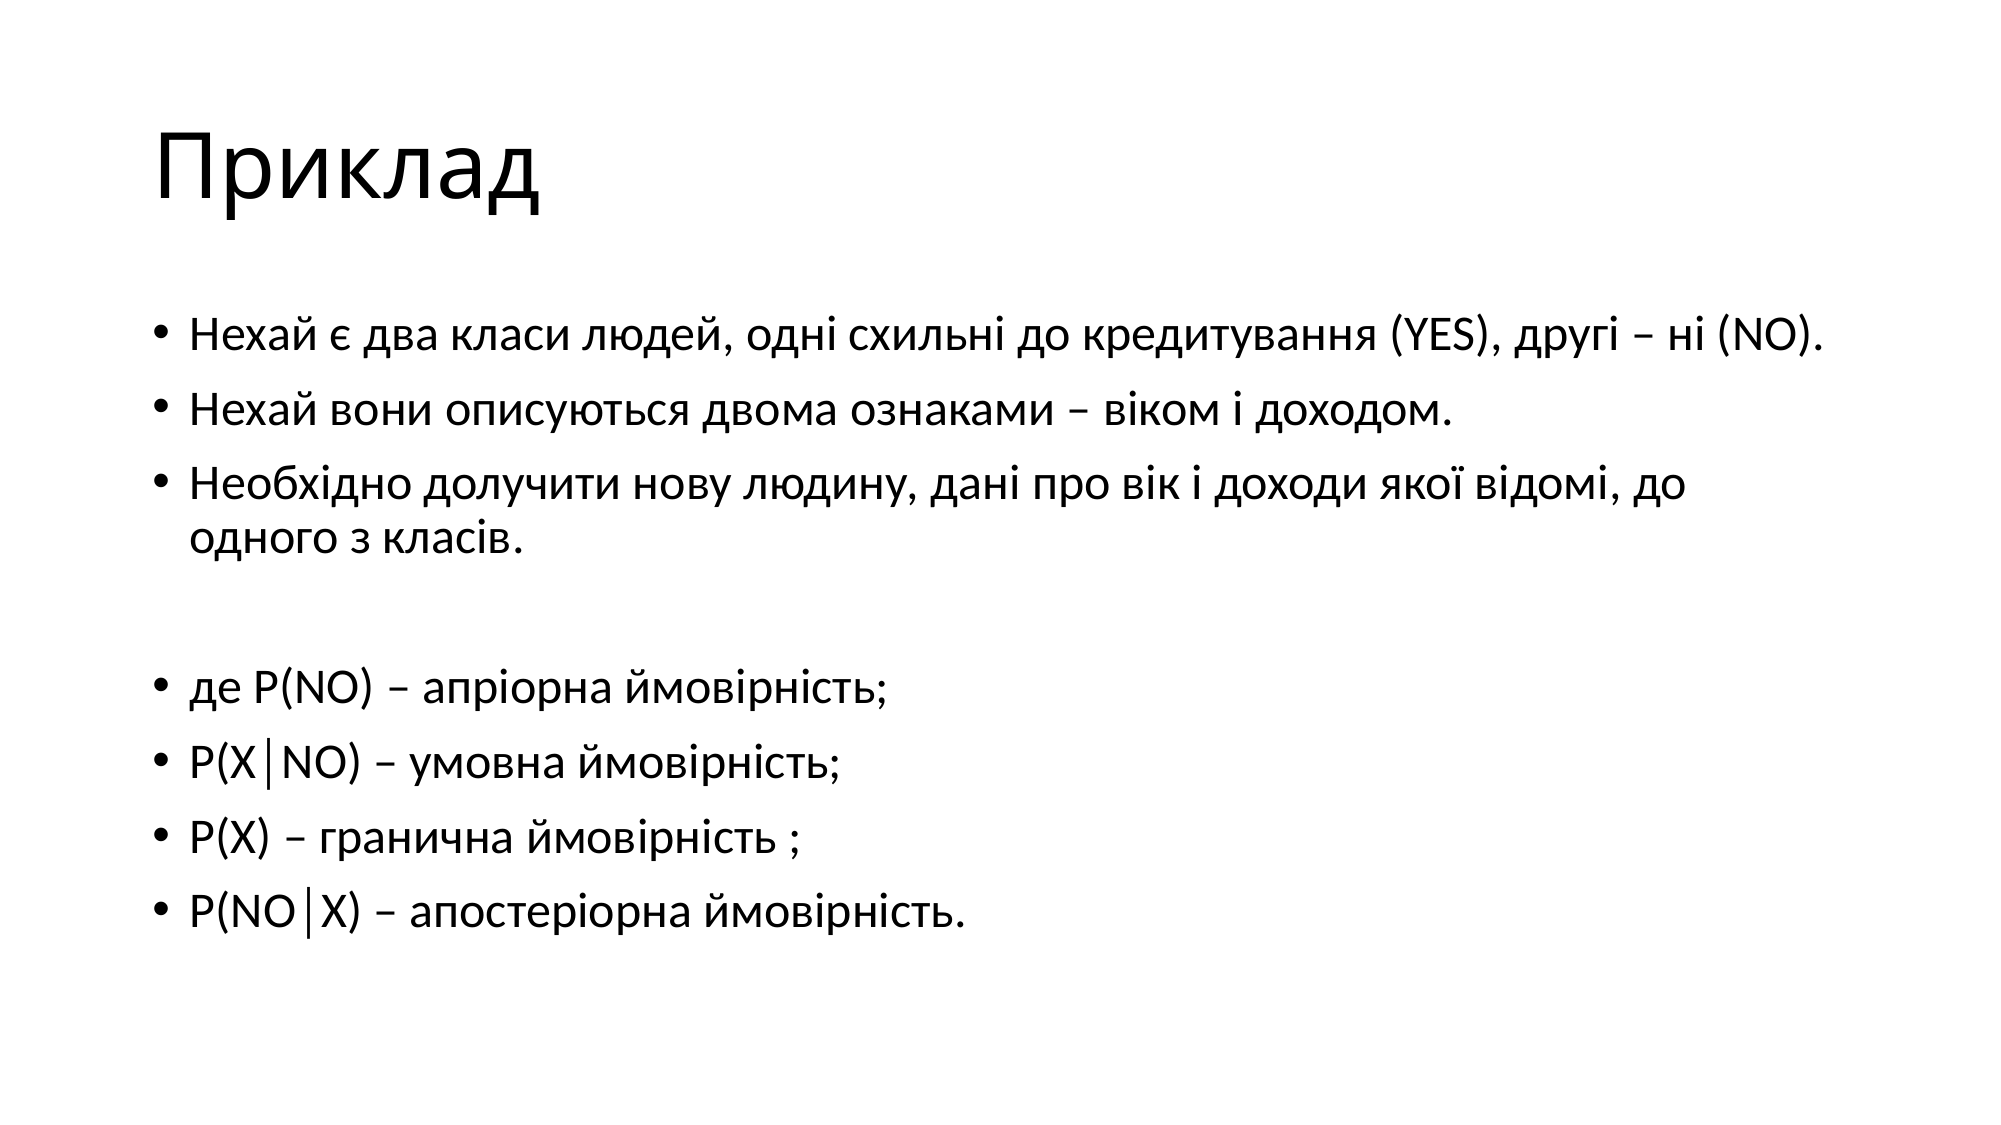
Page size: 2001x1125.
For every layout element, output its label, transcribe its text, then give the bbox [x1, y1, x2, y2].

title Приклад [137, 59, 1863, 278]
